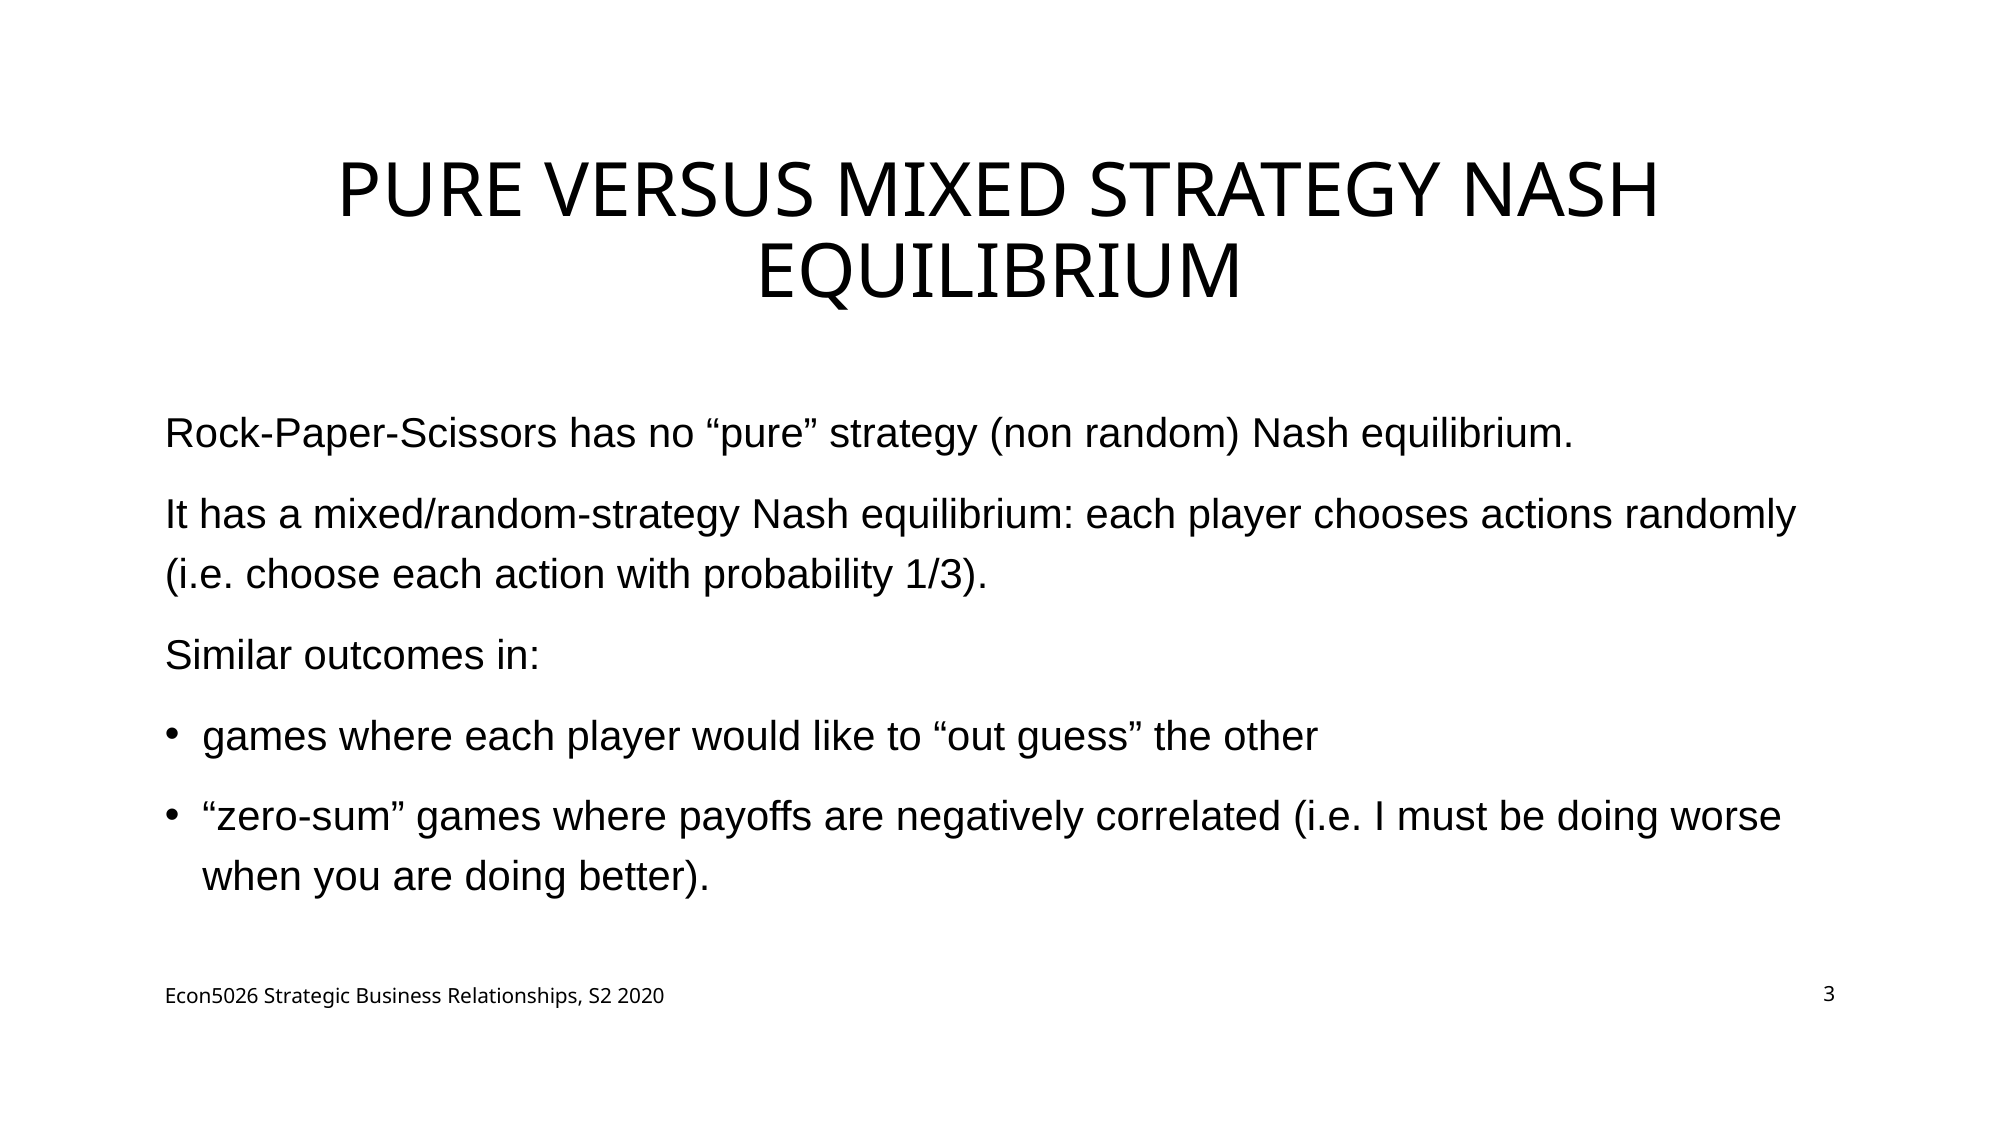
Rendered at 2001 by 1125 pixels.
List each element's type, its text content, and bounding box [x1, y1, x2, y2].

title Pure versus mixed strategy nash equilibrium [149, 101, 1851, 364]
list Rock-Paper-Scissors has no “pure” strategy (non random) Nash equilibrium. It has a mixed/random-strategy Nash equilibrium: each player chooses actions randomly (i.e. choose each action with probability 1/3). Similar outcomes in: games where each player would like to “out guess” the other “zero-sum” games where payoffs are negatively correlated (i.e. I must be doing worse when you are doing better). [149, 388, 1851, 950]
slide_number 3 [1724, 965, 1851, 1025]
footer Econ5026 Strategic Business Relationships, S2 2020 [149, 965, 1245, 1025]
